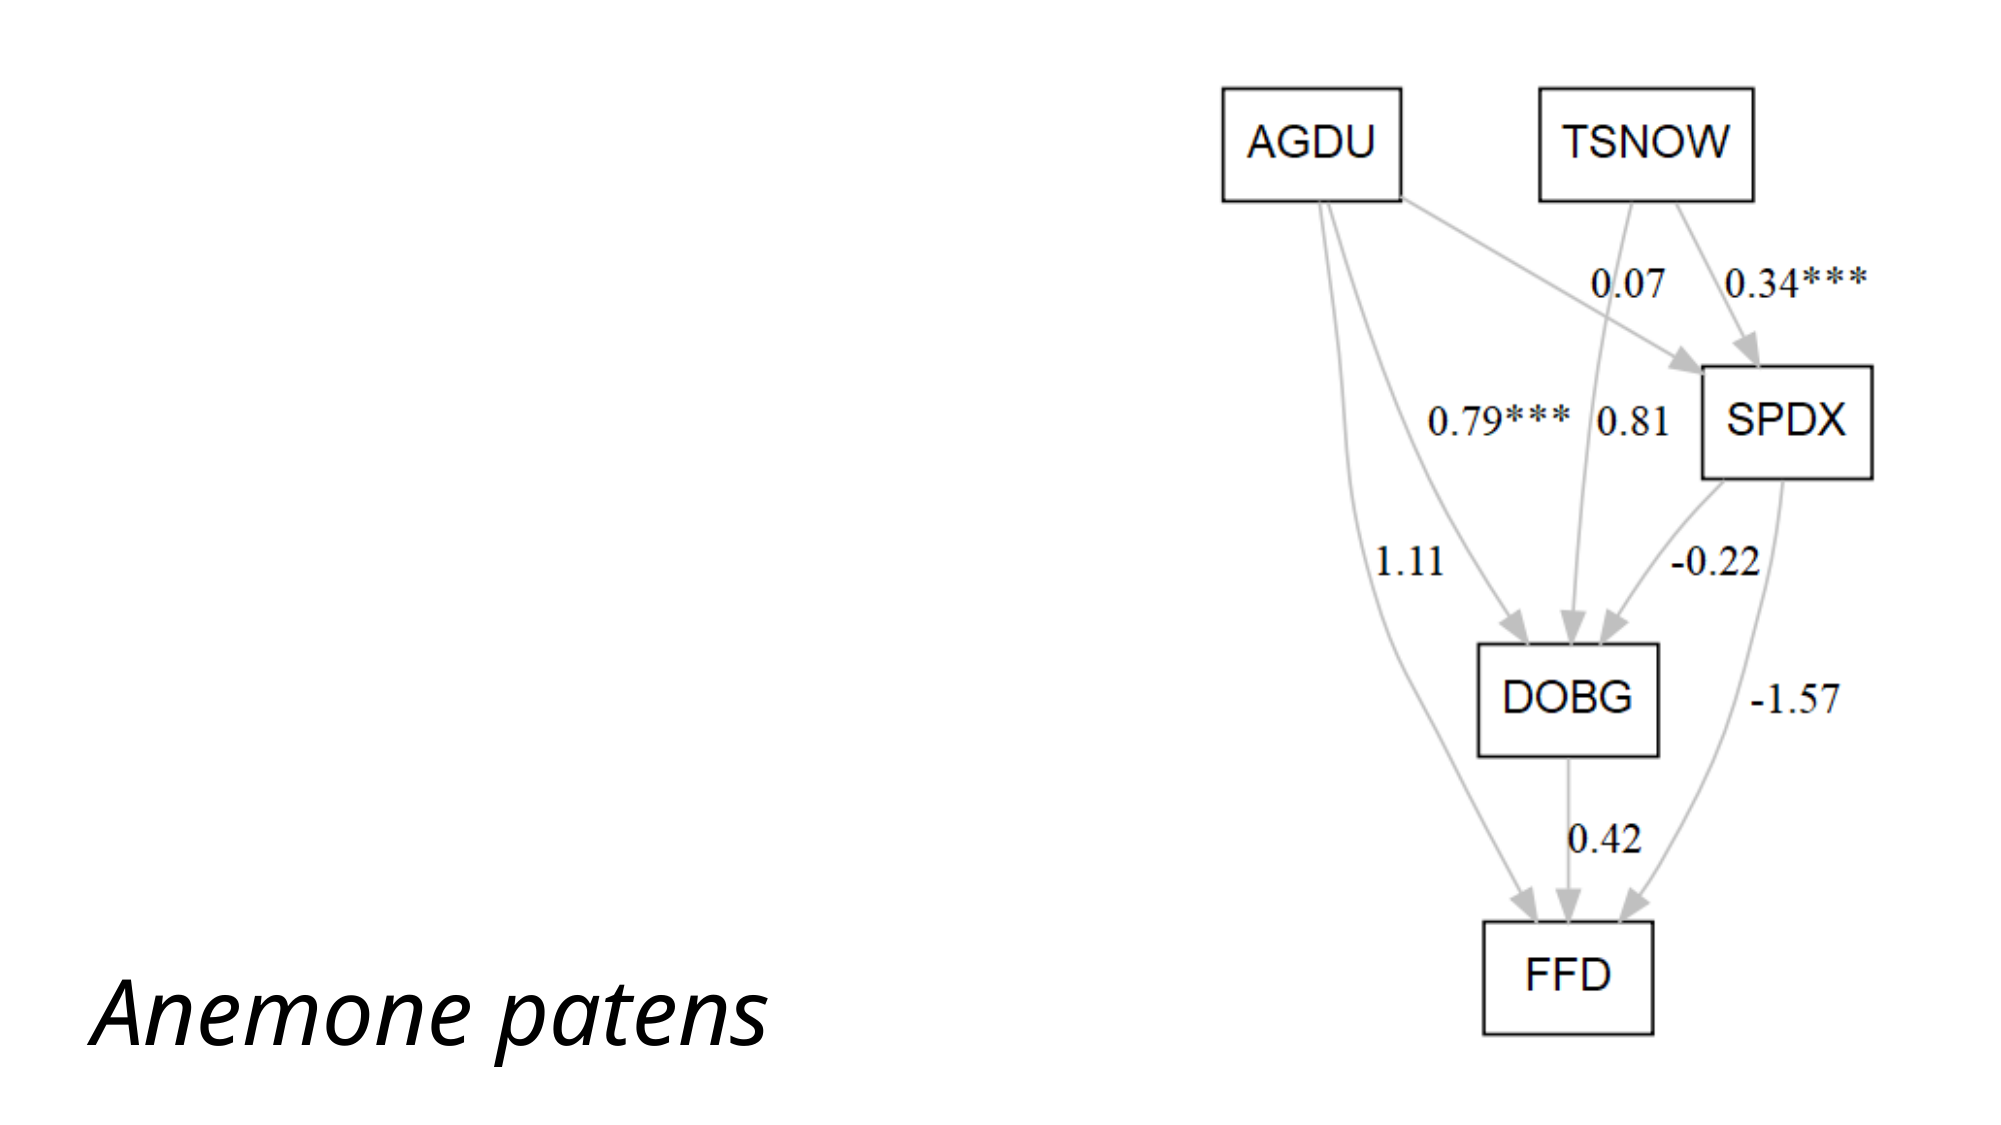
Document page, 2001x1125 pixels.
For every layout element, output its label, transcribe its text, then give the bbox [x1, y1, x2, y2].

picture [1201, 0, 1940, 1125]
title Anemone patens [77, 907, 1201, 1125]
